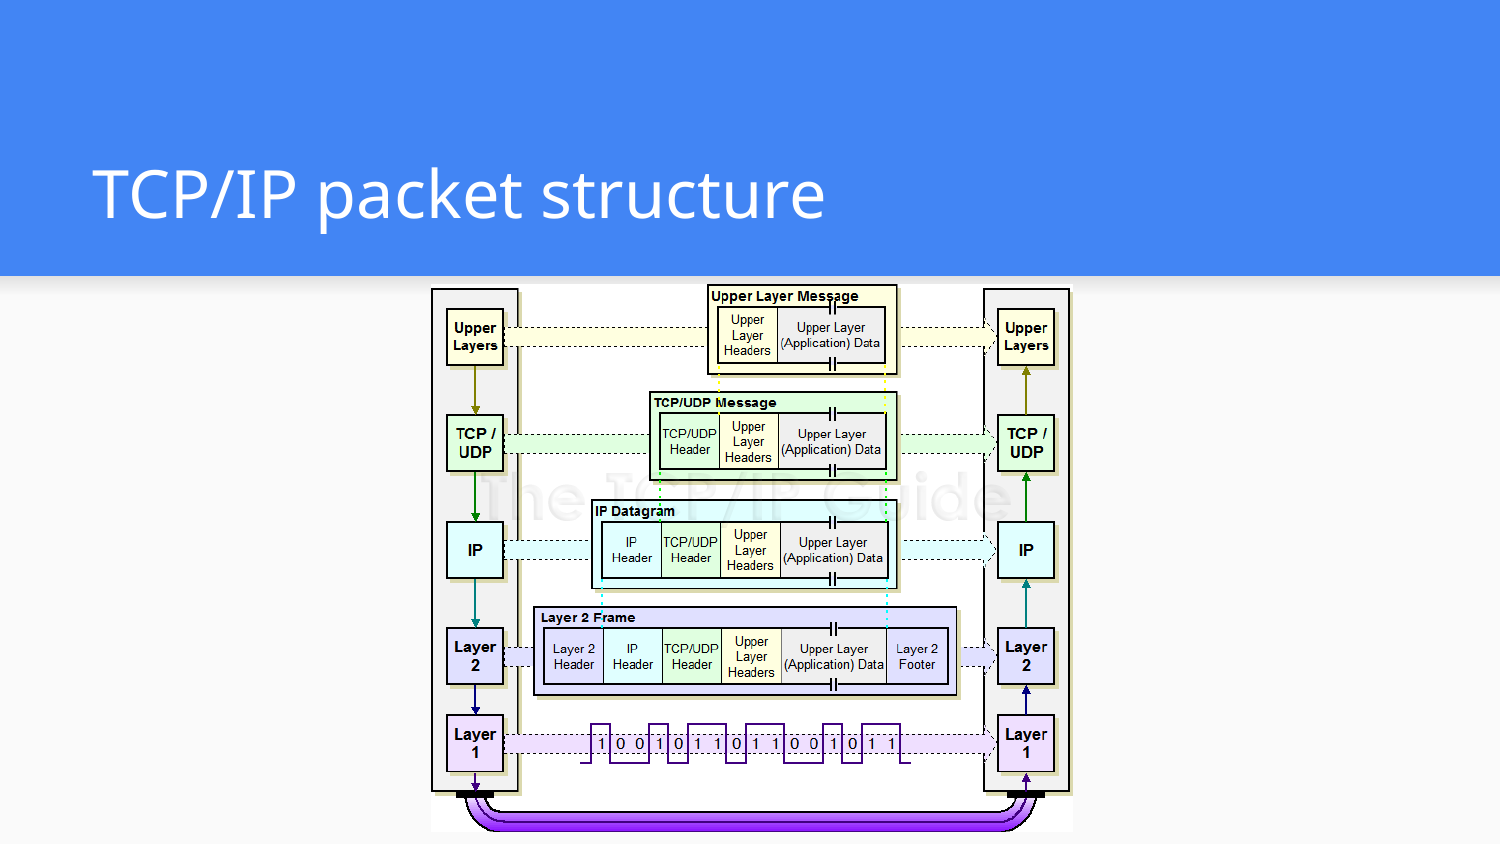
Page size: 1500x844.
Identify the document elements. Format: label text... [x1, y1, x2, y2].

title TCP/IP packet structure [77, 121, 1427, 248]
picture [430, 284, 1073, 832]
